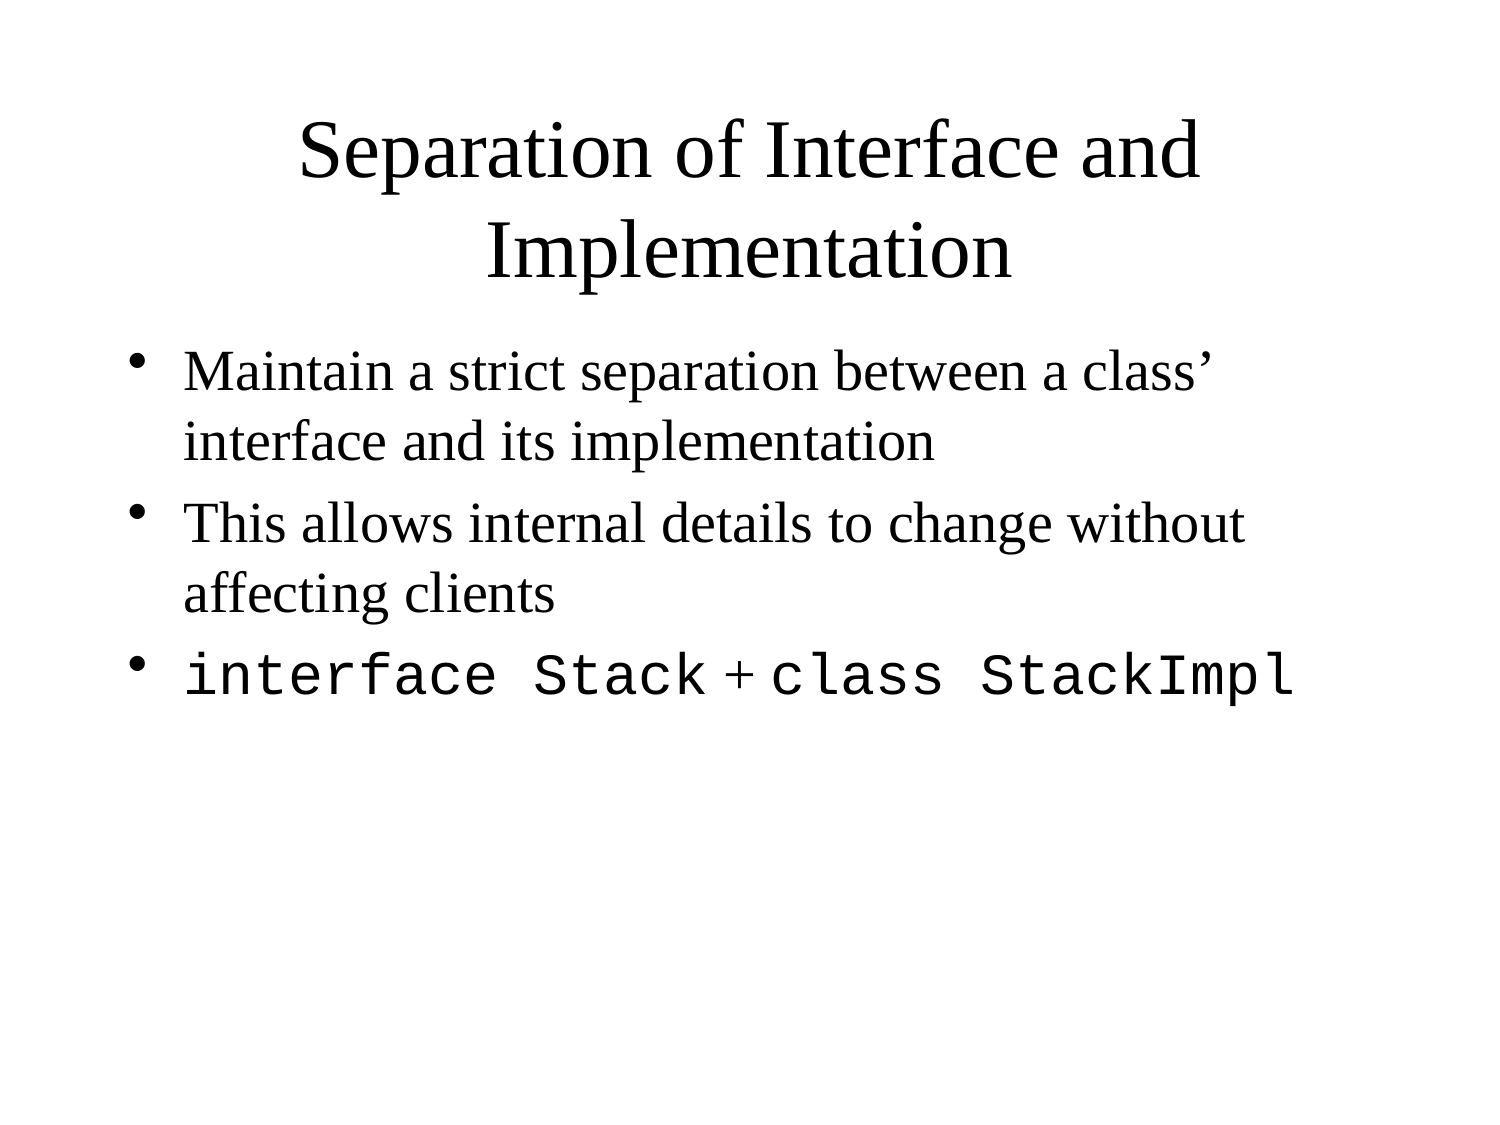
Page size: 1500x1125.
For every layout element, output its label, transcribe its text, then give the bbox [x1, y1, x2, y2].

list Maintain a strict separation between a class’ interface and its implementation This allows internal details to change without affecting clients interface Stack + class StackImpl [112, 324, 1388, 1001]
title Separation of Interface and Implementation [112, 99, 1388, 288]
